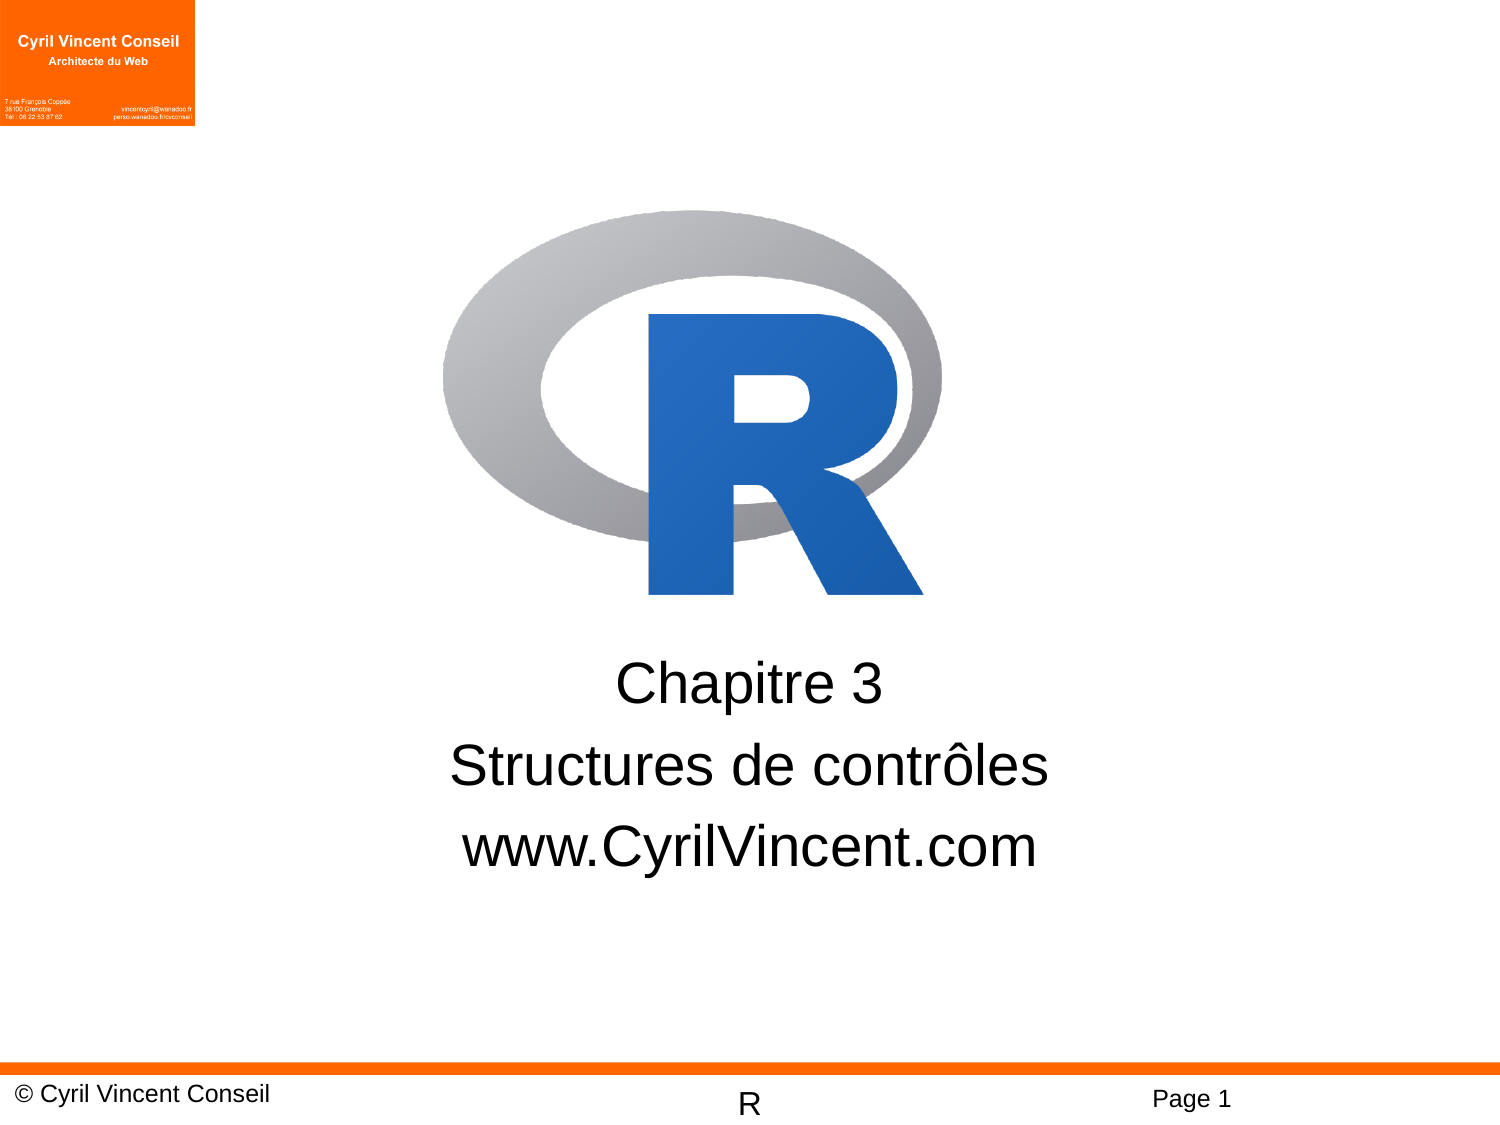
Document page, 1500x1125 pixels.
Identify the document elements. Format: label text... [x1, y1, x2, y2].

picture [0, 0, 195, 126]
subtitle Chapitre 3 Structures de contrôles www.CyrilVincent.com [225, 637, 1275, 925]
picture [442, 207, 944, 596]
